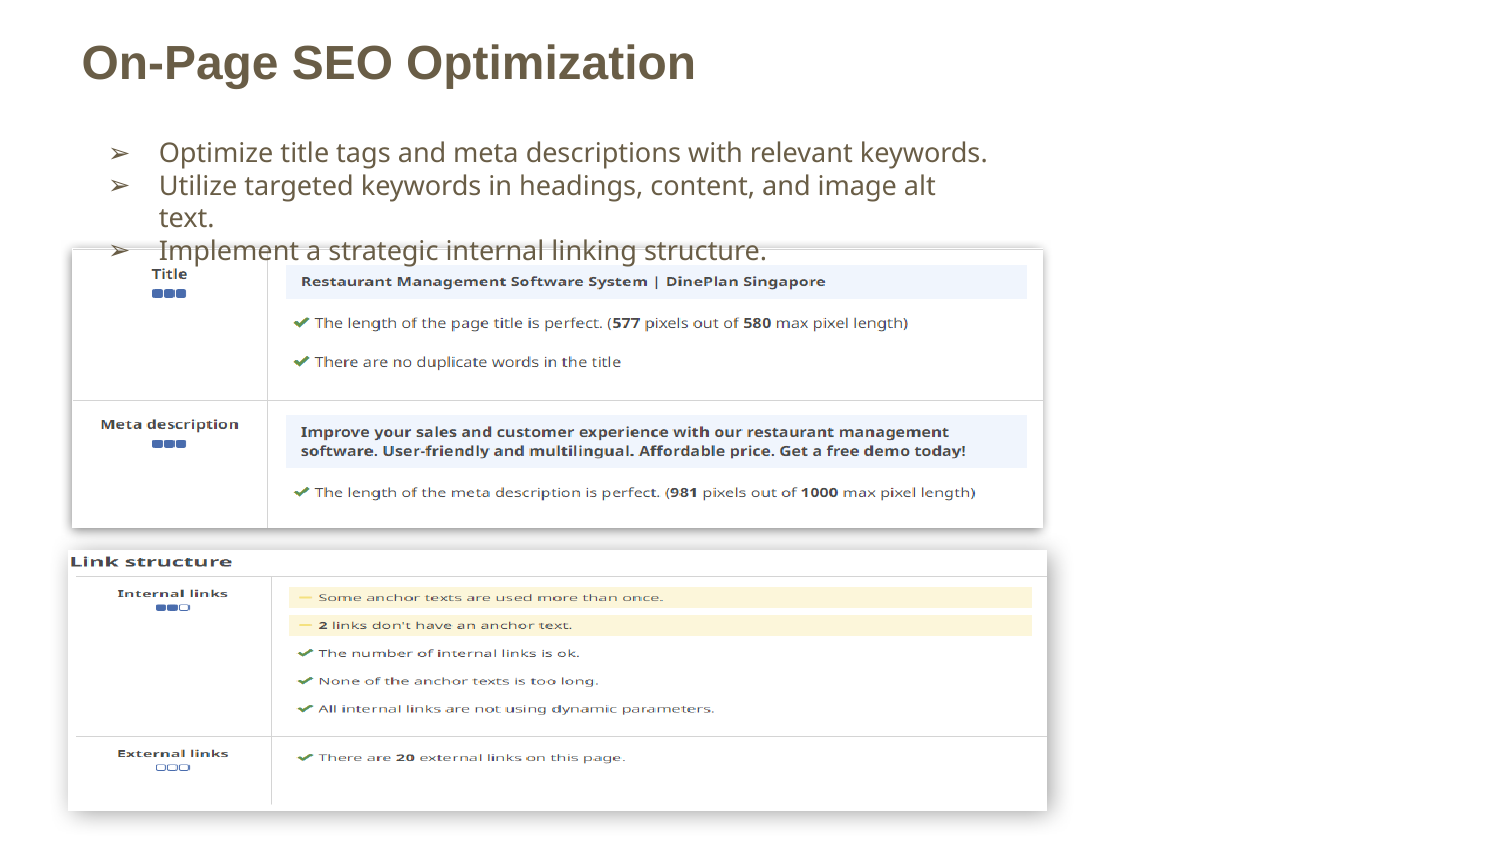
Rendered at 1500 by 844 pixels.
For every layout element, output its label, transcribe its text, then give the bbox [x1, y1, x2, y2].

text_box Optimize title tags and meta descriptions with relevant keywords. Utilize targeted keywords in headings, content, and image alt text. Implement a strategic internal linking structure. [68, 120, 1005, 251]
text_box On-Page SEO Optimization [66, 7, 1142, 104]
picture [68, 550, 1047, 812]
picture [72, 248, 1043, 528]
